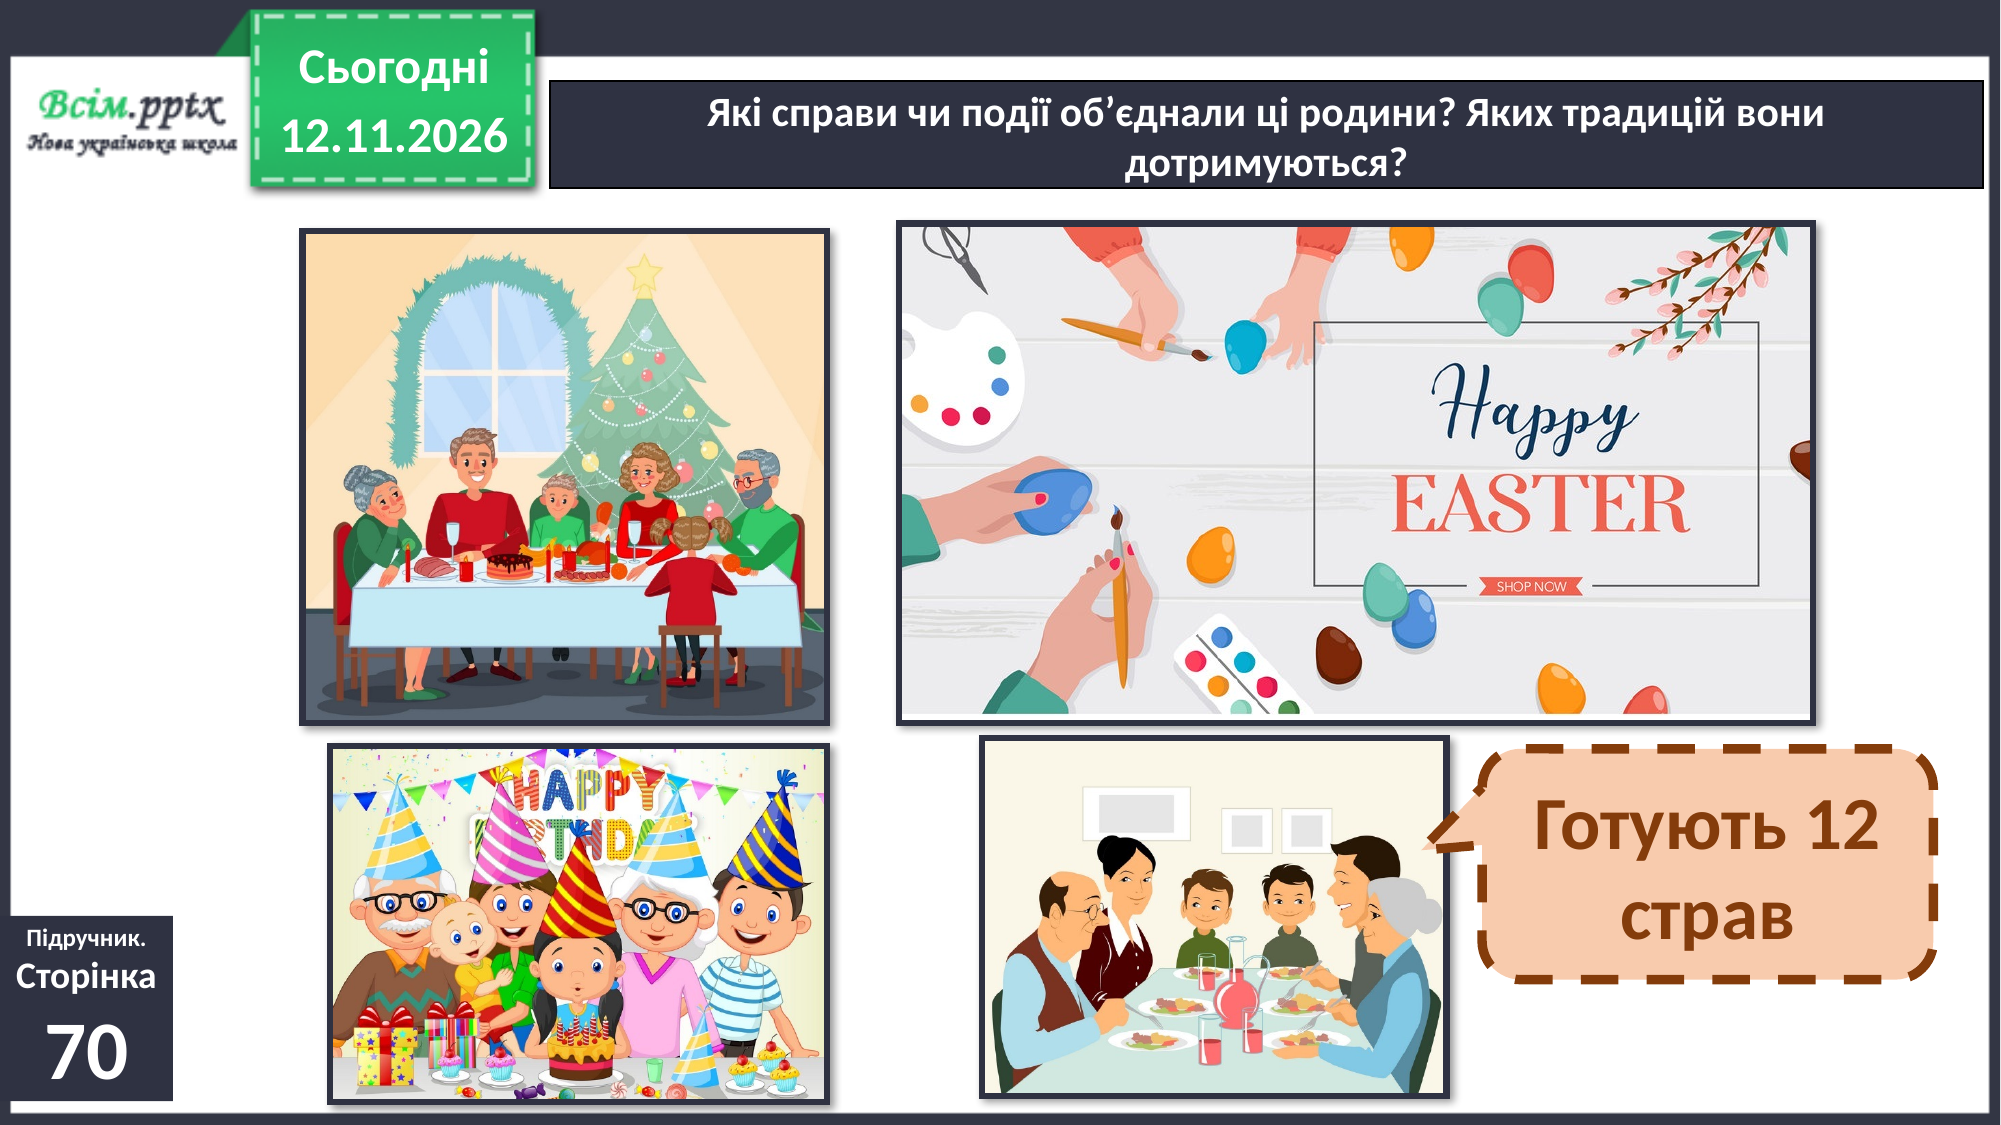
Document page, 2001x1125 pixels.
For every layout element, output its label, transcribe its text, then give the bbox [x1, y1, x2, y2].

text_box Сьогодні [284, 26, 535, 101]
text_box Підручник. Сторінка 70 [0, 915, 174, 1102]
picture [0, 0, 2001, 1125]
text_box Які справи чи події об’єднали ці родини? Яких традицій вони дотримуються? [549, 80, 1984, 189]
text_box Готують 12 страв [1444, 747, 1935, 981]
text_box 11.04.2022 [263, 101, 524, 164]
